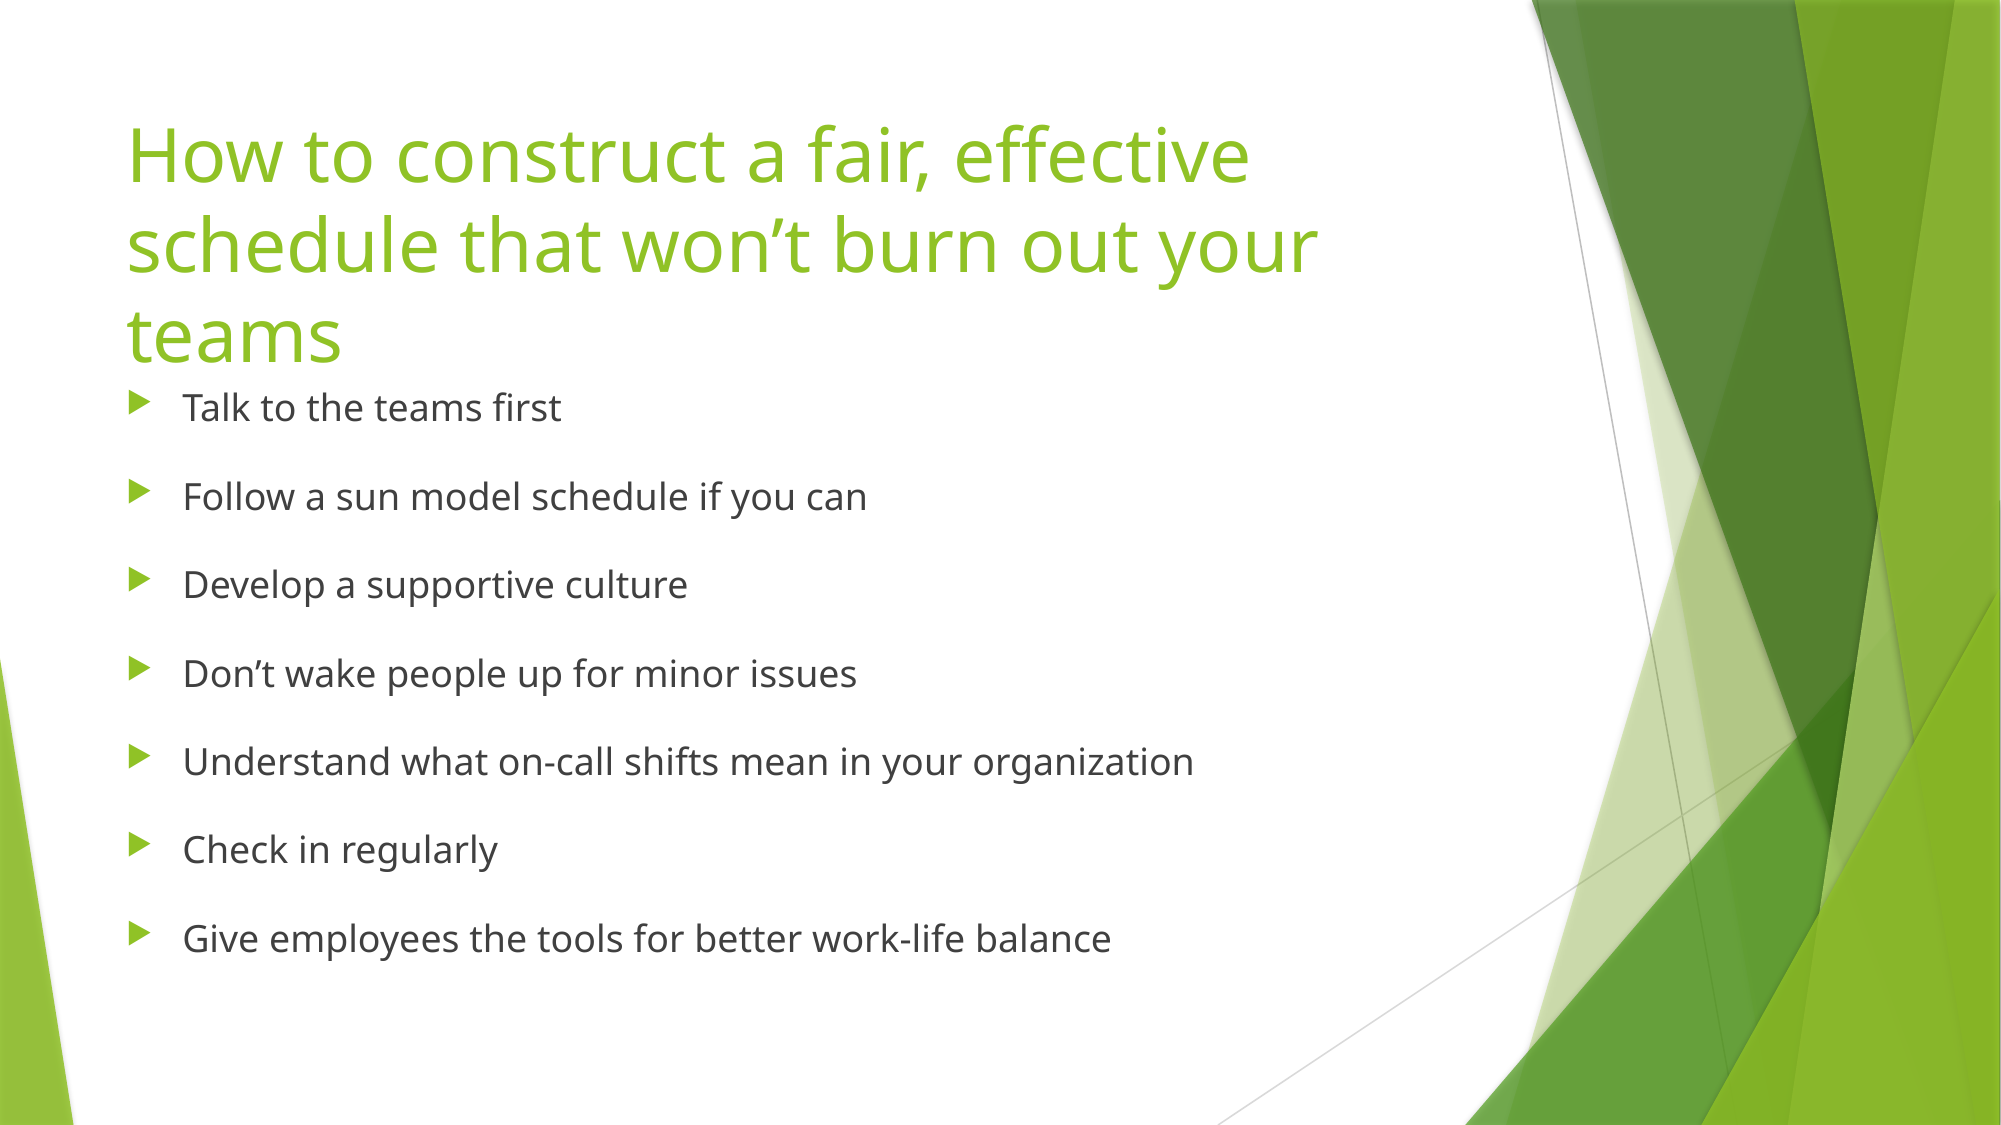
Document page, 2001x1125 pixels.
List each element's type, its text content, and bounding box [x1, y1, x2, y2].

title How to construct a fair, effective schedule that won’t burn out your teams [111, 99, 1522, 317]
list Talk to the teams first Follow a sun model schedule if you can Develop a supportive culture Don’t wake people up for minor issues Understand what on-call shifts mean in your organization Check in regularly Give employees the tools for better work-life balance [111, 354, 1522, 992]
